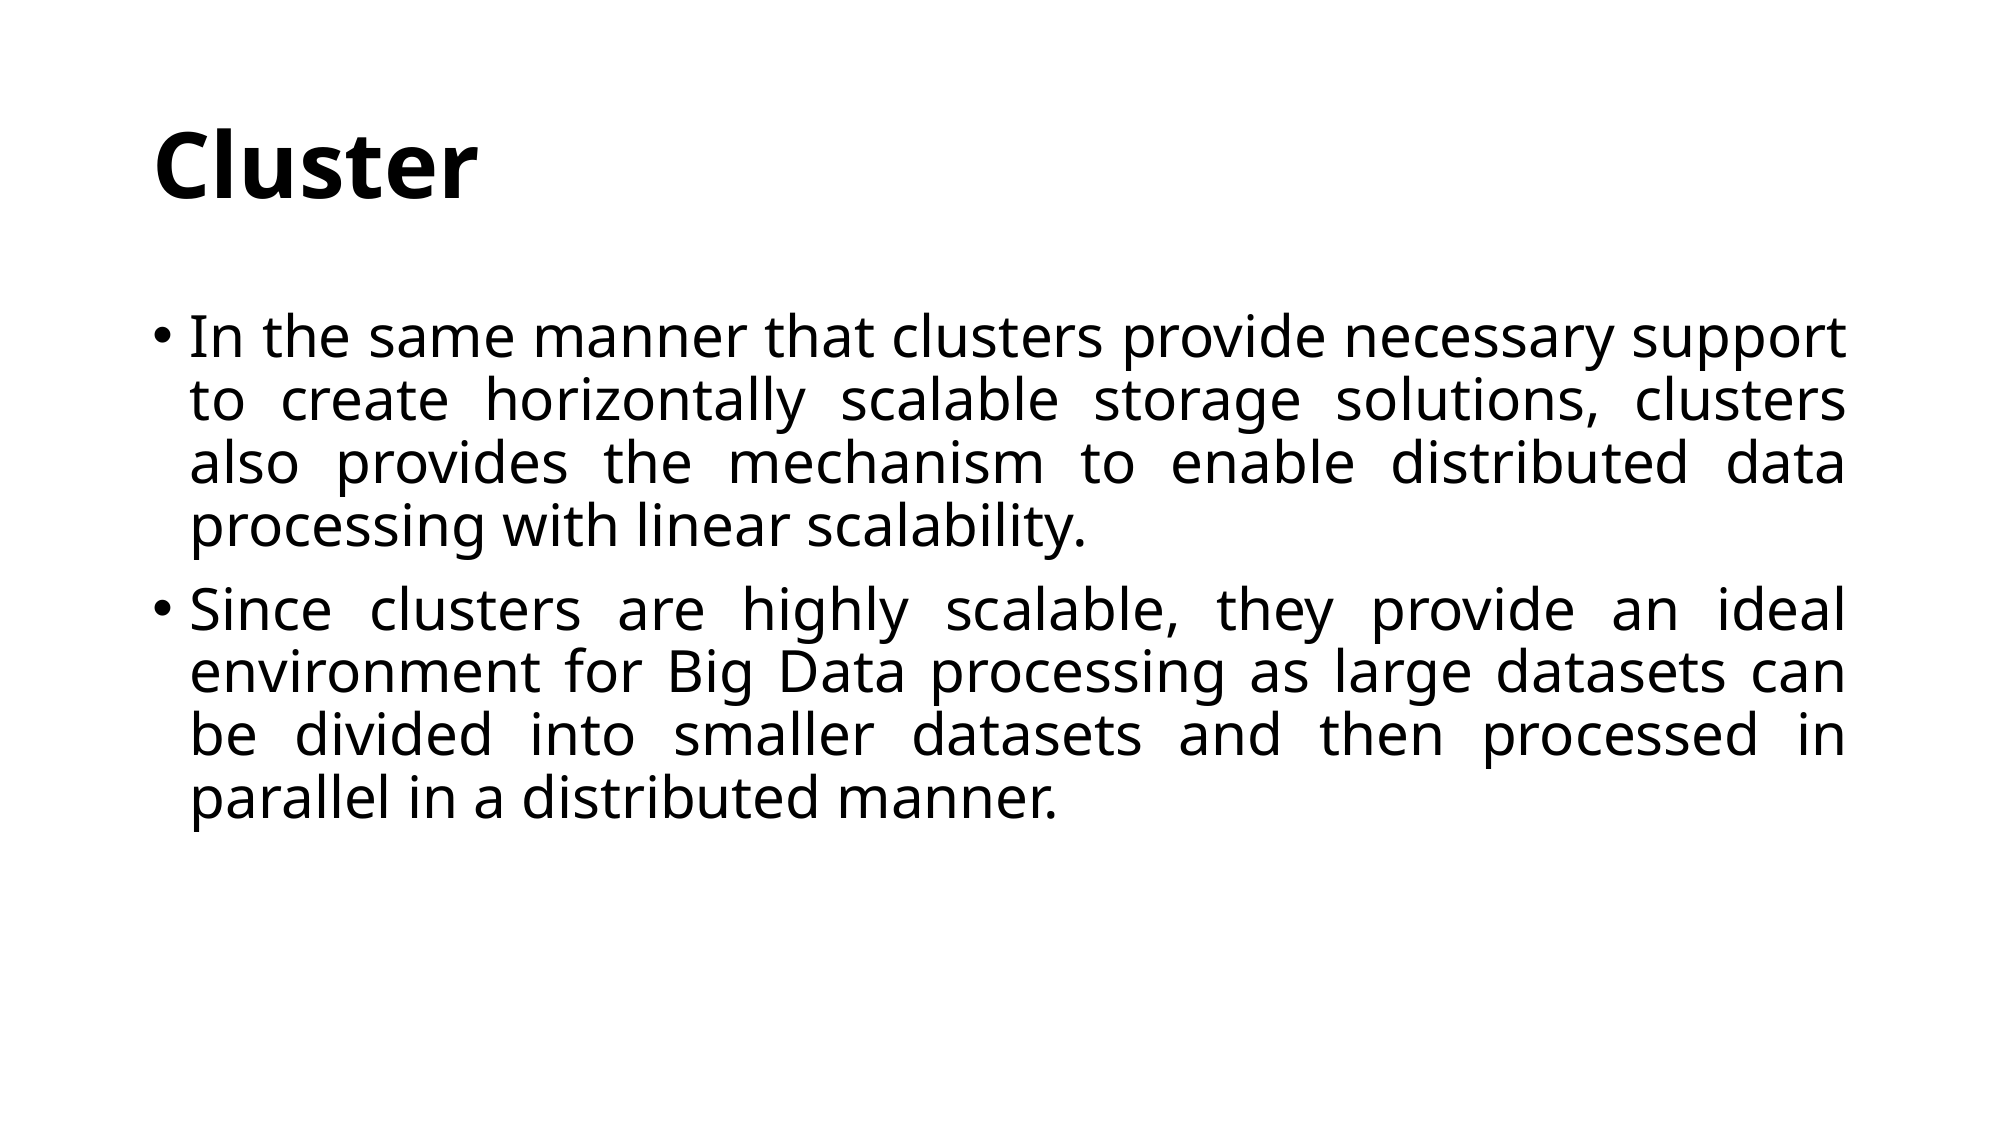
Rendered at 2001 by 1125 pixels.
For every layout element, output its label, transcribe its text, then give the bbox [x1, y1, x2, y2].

list In the same manner that clusters provide necessary support to create horizontally scalable storage solutions, clusters also provides the mechanism to enable distributed data processing with linear scalability. Since clusters are highly scalable, they provide an ideal environment for Big Data processing as large datasets can be divided into smaller datasets and then processed in parallel in a distributed manner. [137, 299, 1863, 1014]
title Cluster [137, 59, 1863, 278]
